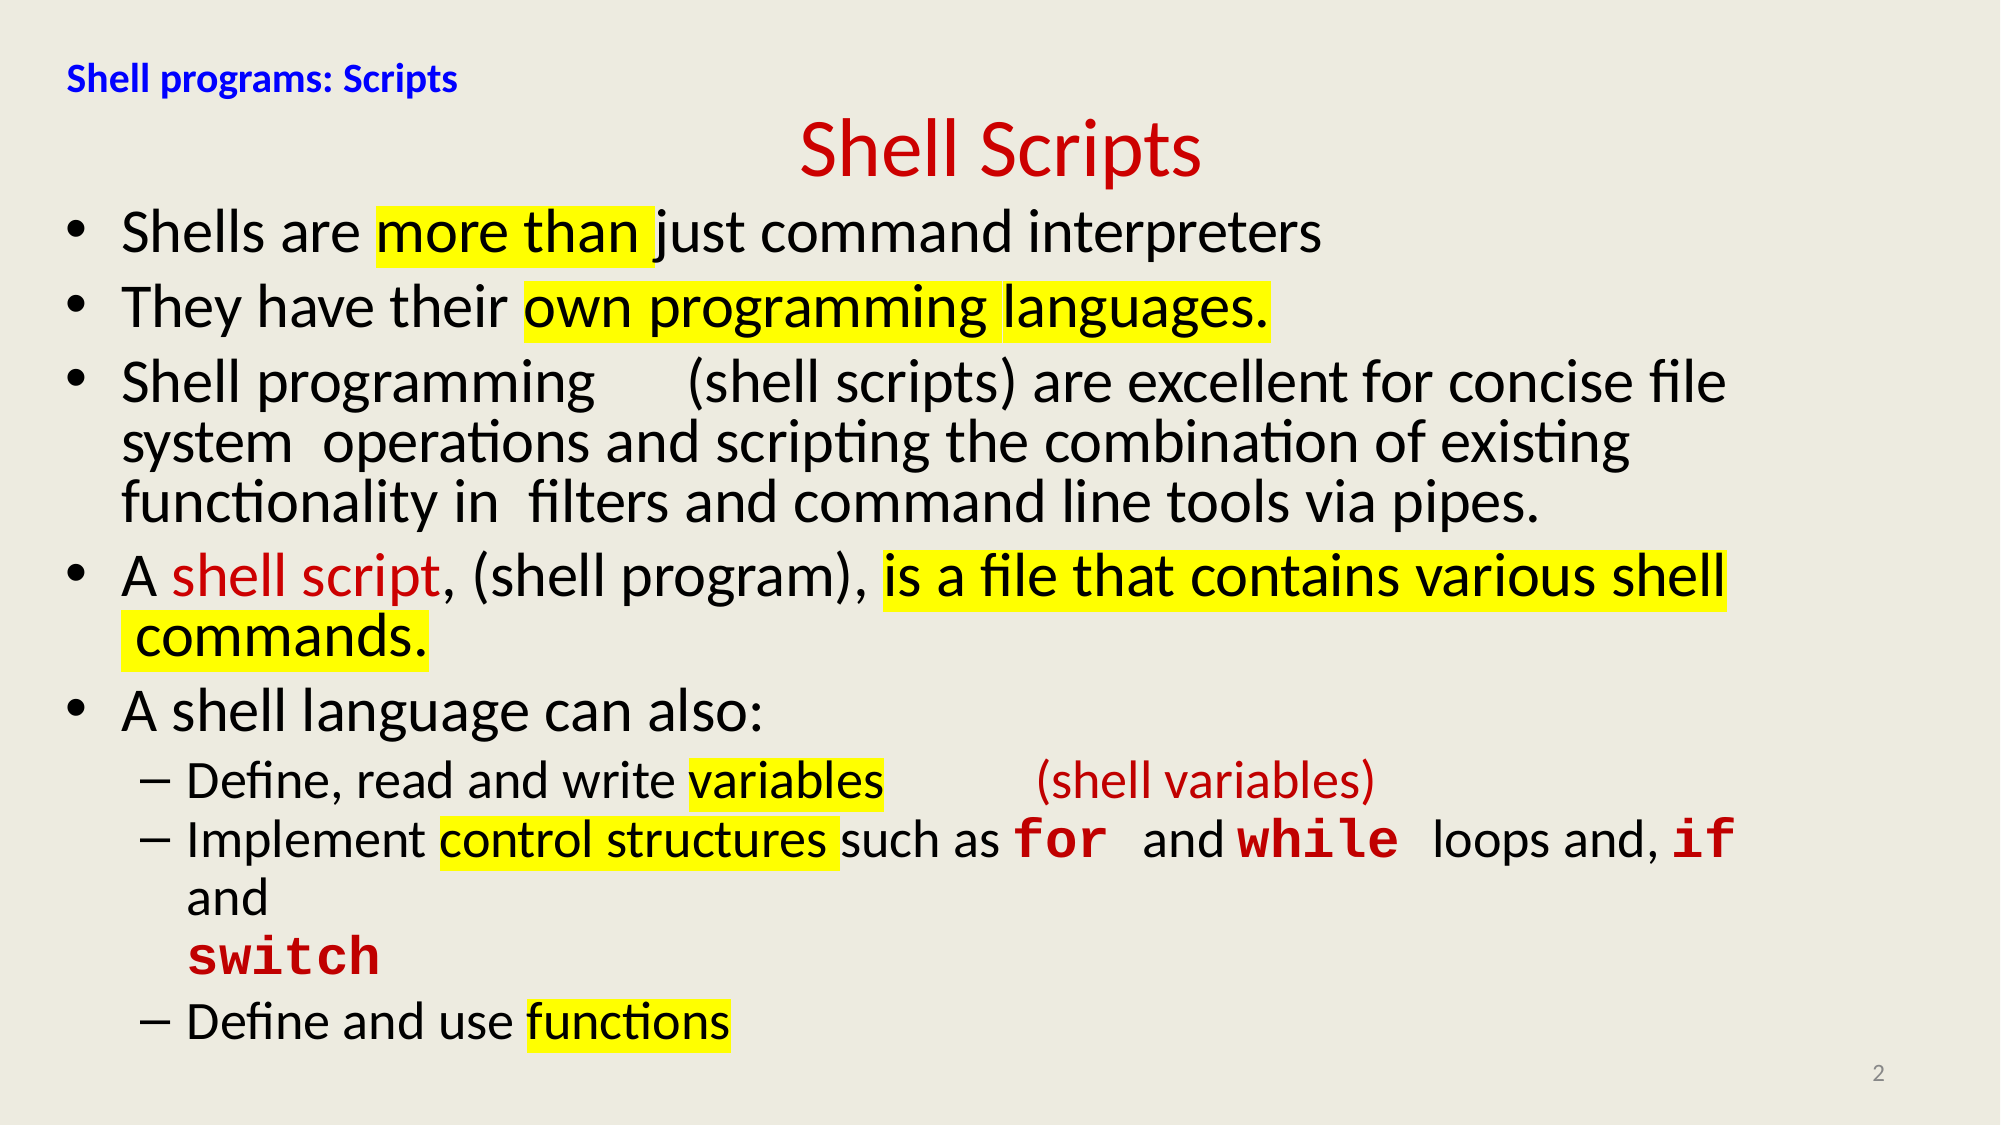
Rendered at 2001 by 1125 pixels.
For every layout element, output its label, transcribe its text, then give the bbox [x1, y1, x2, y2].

title Shell Scripts [797, 96, 1208, 285]
slide_number 2 [1868, 1060, 1890, 1125]
text_box Shells are more than just command interpreters They have their own programming languages. Shell programming (shell scripts) are excellent for concise file system operations and scripting the combination of existing functionality in filters and command line tools via pipes. A shell script, (shell program), is a file that contains various shell commands. A shell language can also: Define, read and write variables (shell variables) Implement control structures such as for and while loops and, if and switch Define and use functions [62, 193, 1872, 1051]
text_box Shell programs: Scripts [64, 50, 463, 101]
